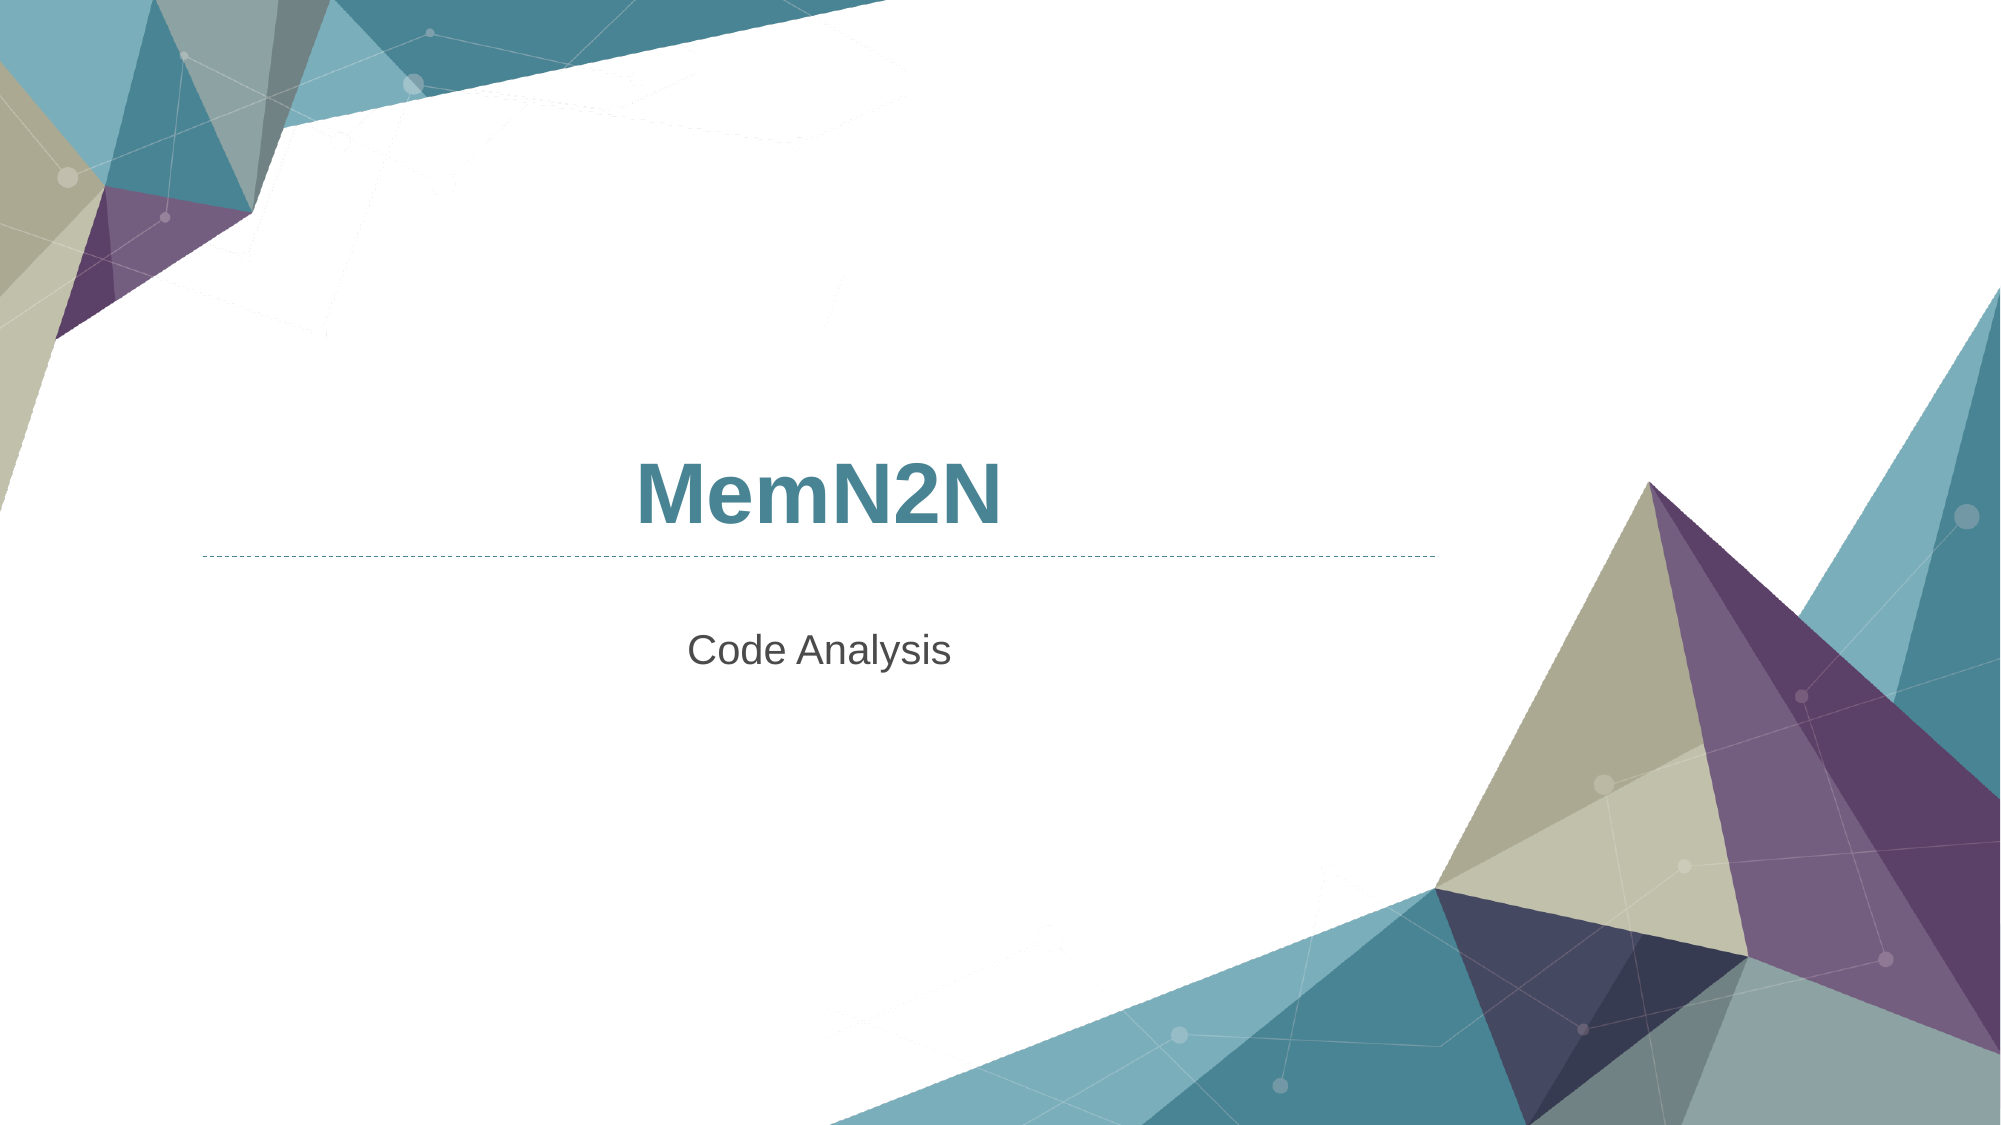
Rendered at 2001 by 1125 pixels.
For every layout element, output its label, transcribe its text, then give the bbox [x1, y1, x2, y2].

subtitle Code Analysis [325, 575, 1314, 696]
picture [0, 0, 2001, 1125]
title MemN2N [202, 377, 1437, 550]
